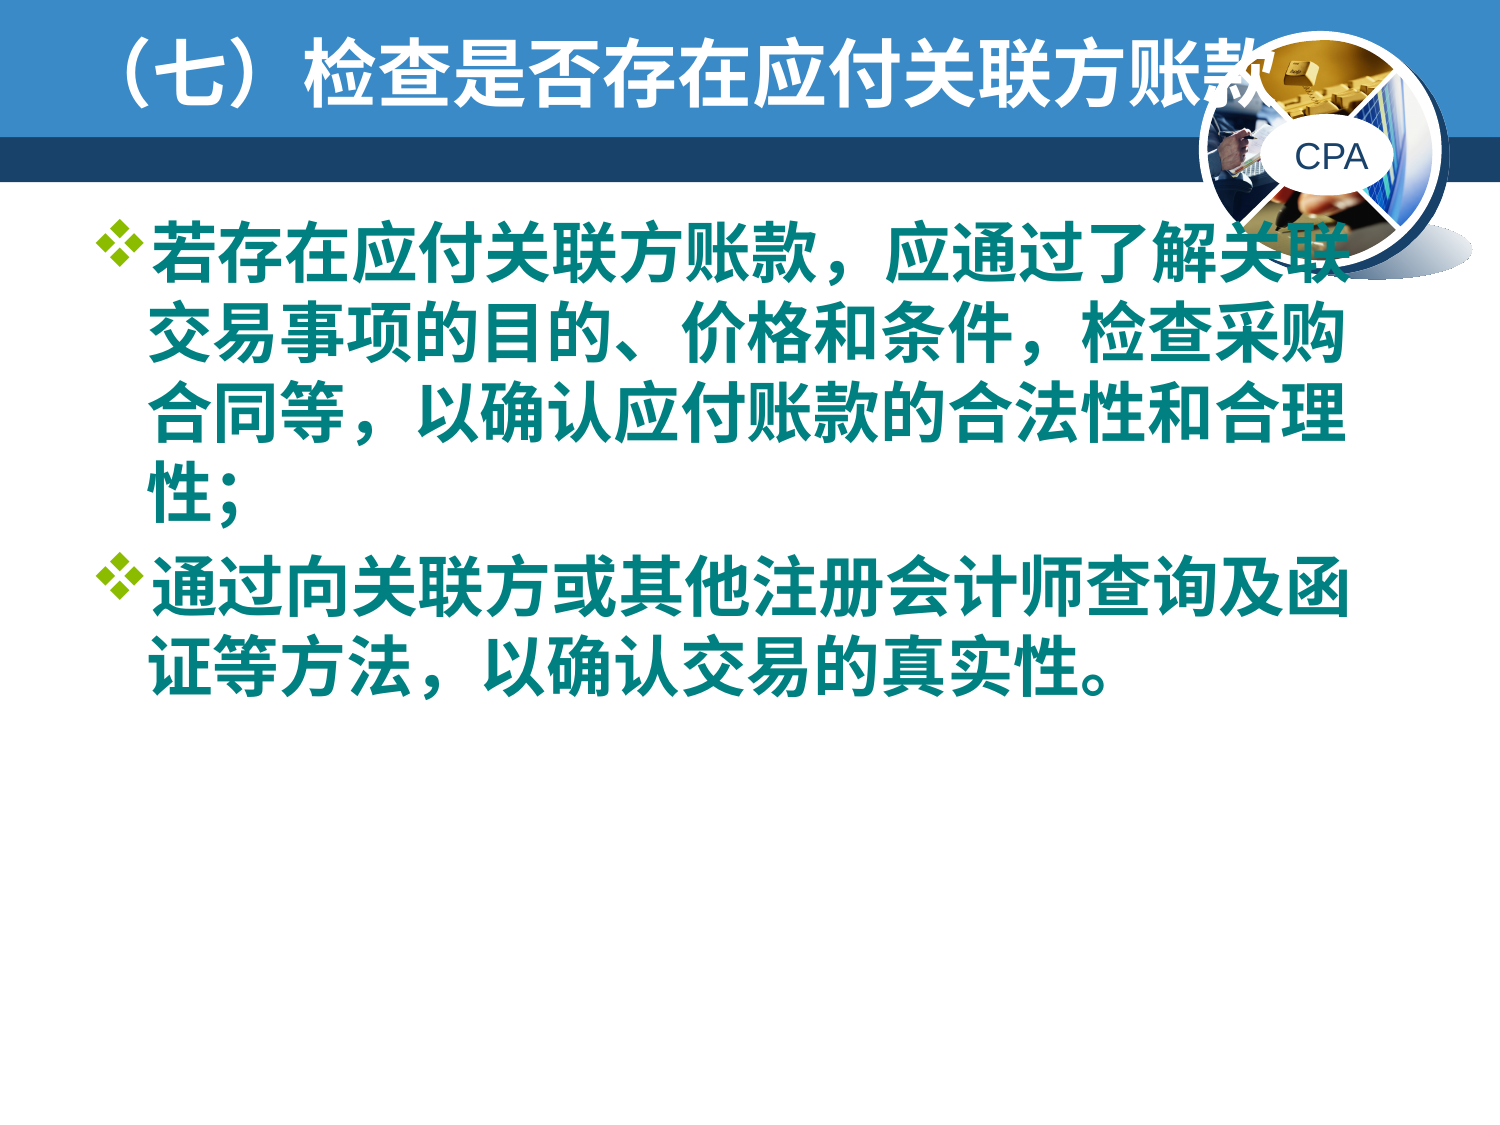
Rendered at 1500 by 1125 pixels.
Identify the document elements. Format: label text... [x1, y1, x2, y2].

picture [1338, 41, 1394, 116]
picture [1267, 186, 1369, 203]
picture [1354, 73, 1433, 203]
list 若存在应付关联方账款，应通过了解关联交易事项的目的、价格和条件，检查采购合同等，以确认应付账款的合法性和合理性； 通过向关联方或其他注册会计师查询及函证等方法，以确认交易的真实性。 [75, 203, 1425, 1065]
picture [1207, 118, 1287, 203]
title （七）检查是否存在应付关联方账款 [62, 24, 1338, 118]
